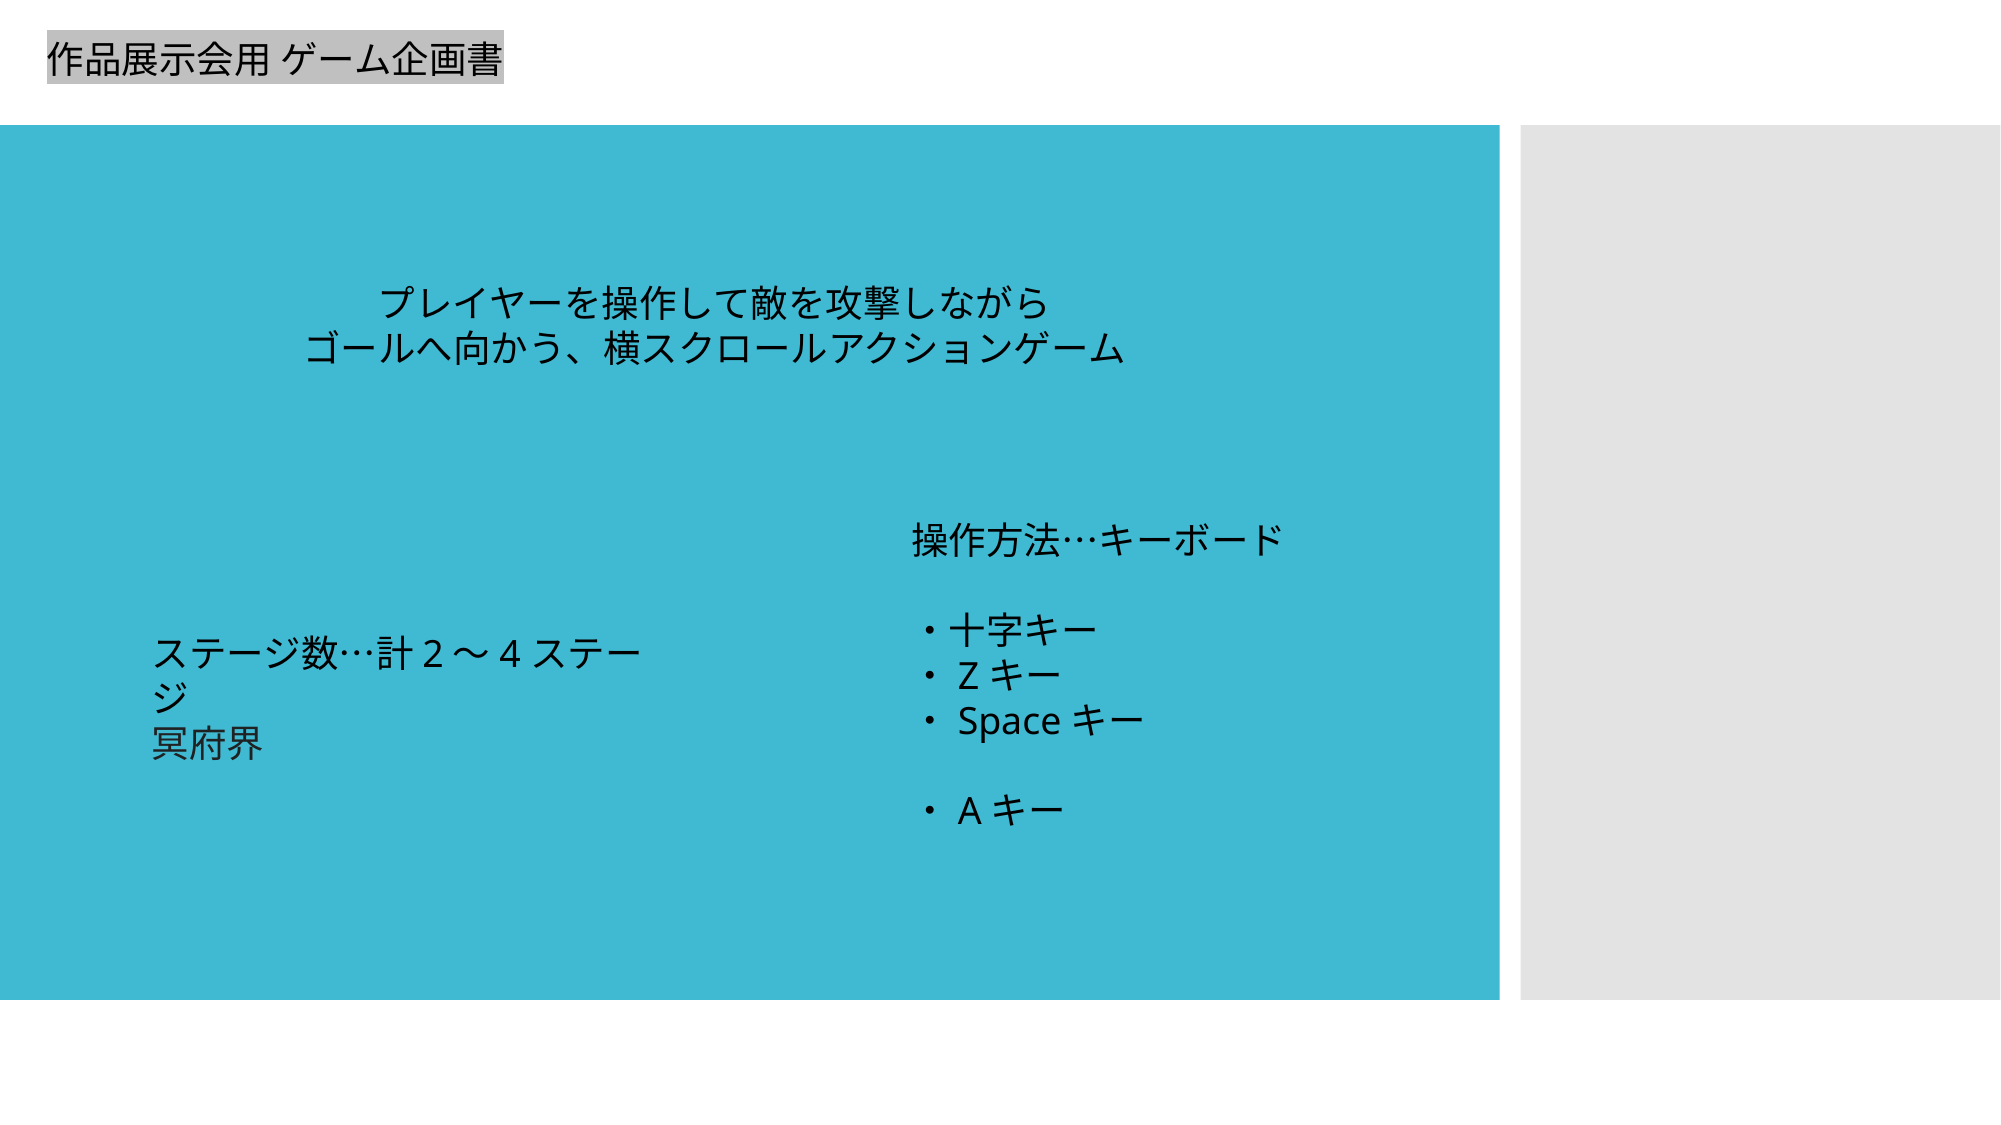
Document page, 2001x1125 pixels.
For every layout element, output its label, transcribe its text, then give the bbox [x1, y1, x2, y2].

text_box 作品展示会用 ゲーム企画書 [32, 28, 527, 89]
text_box ステージ数…計2～4ステージ 冥府界 [137, 623, 688, 773]
text_box プレイヤーを操作して敵を攻撃しながら ゴールへ向かう、横スクロールアクションゲーム [279, 272, 1150, 378]
text_box 操作方法…キーボード ・十字キー ・Zキー ・Spaceキー ・Aキー [896, 509, 1402, 840]
